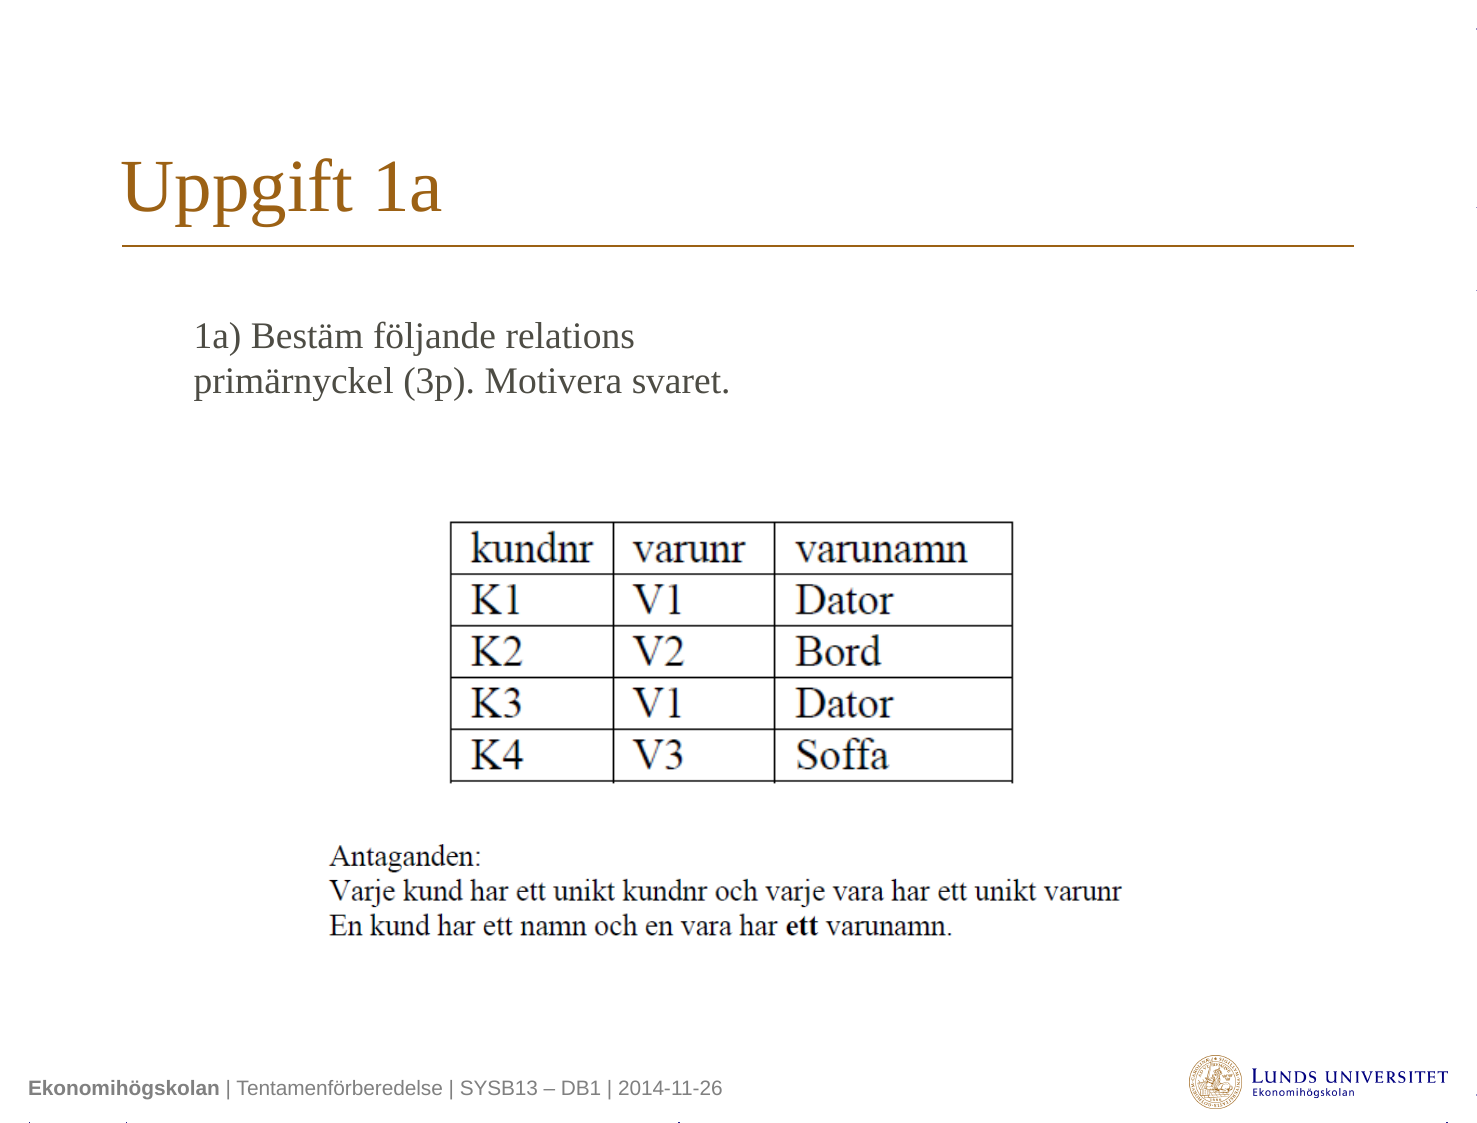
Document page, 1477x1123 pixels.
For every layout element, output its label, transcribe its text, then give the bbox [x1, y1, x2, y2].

list 1a) Bestäm följande relations primärnyckel (3p). Motivera svaret. [178, 302, 828, 1006]
picture [429, 514, 1029, 794]
picture [322, 842, 1136, 956]
title Uppgift 1a [105, 46, 1354, 234]
picture [1189, 1055, 1448, 1109]
